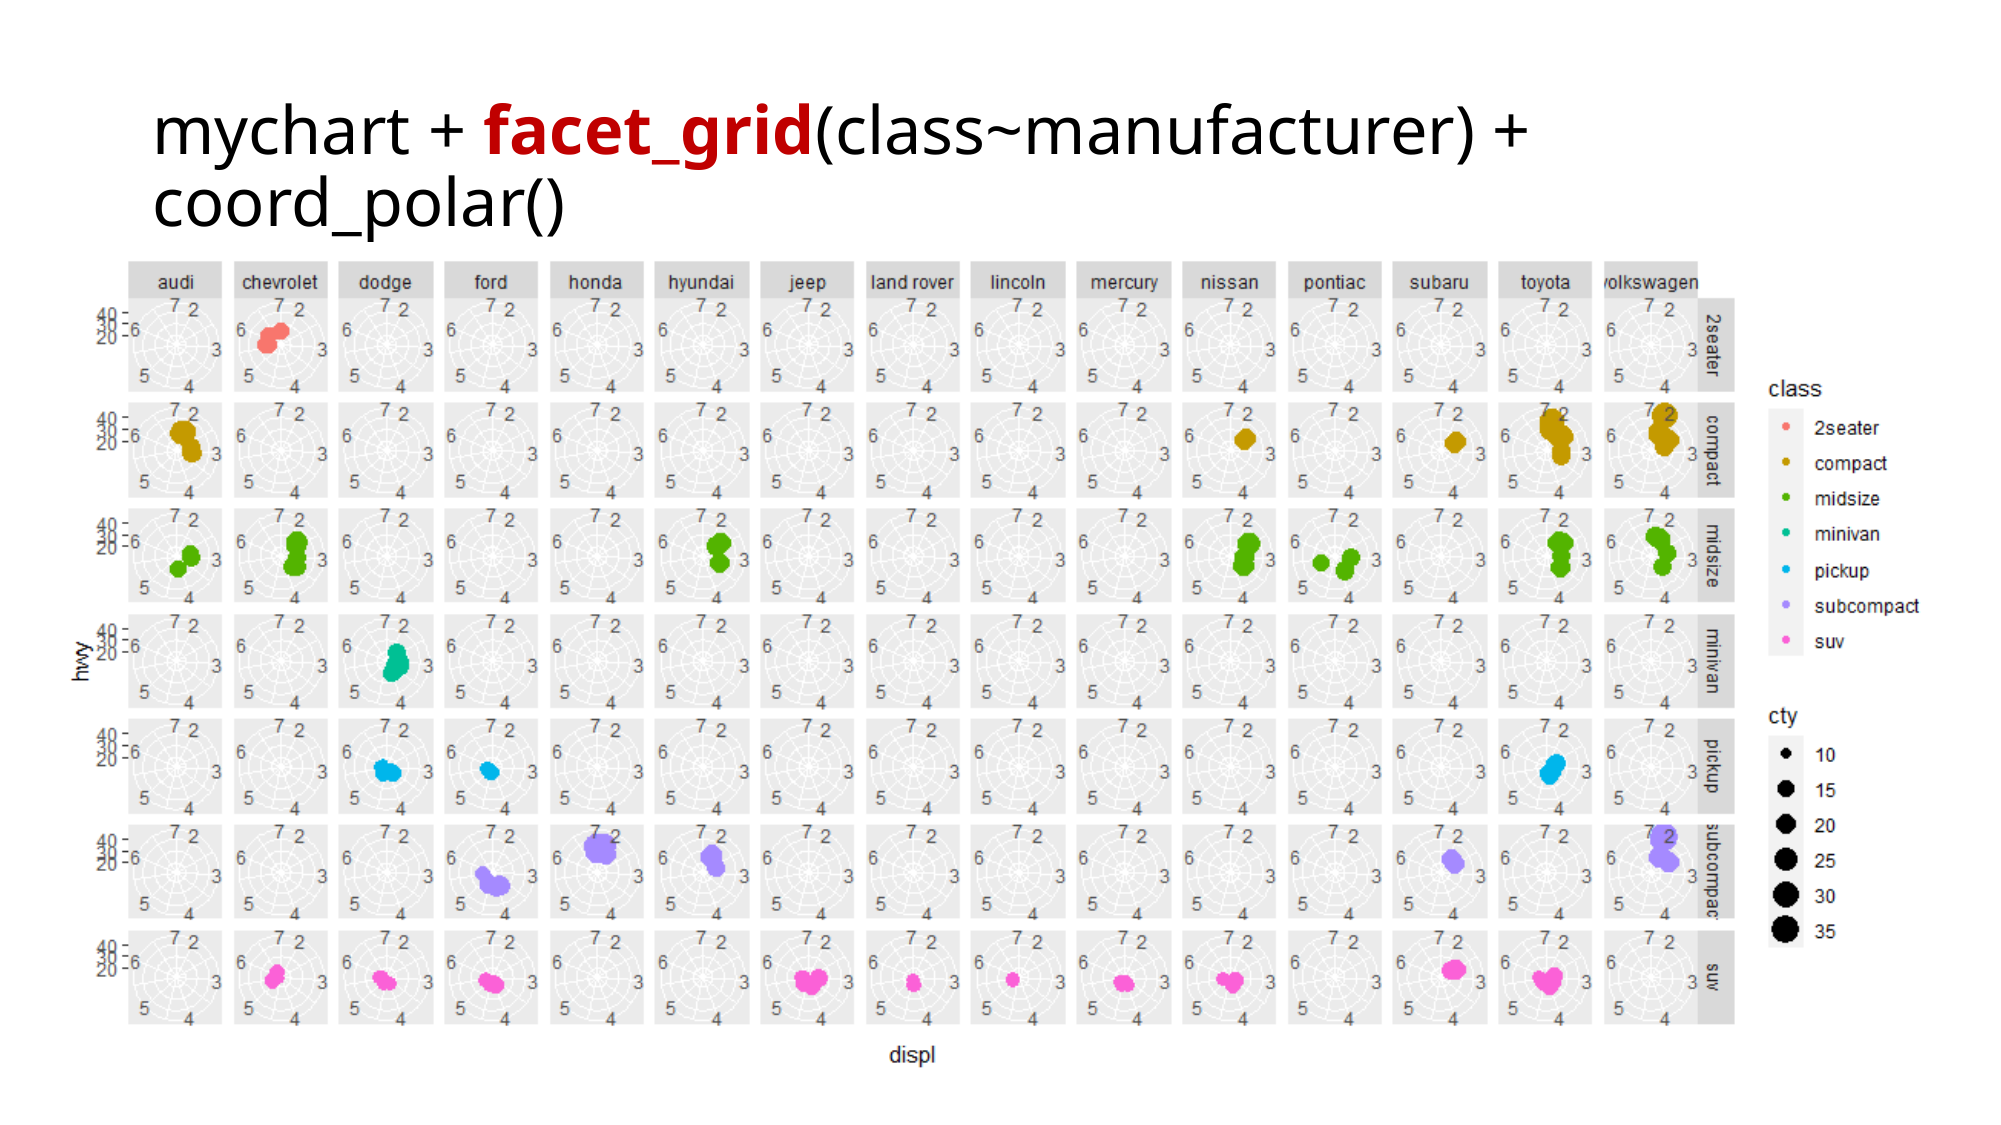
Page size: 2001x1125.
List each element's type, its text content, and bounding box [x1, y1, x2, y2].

title mychart + facet_grid(class~manufacturer) + coord_polar() [137, 59, 1863, 235]
picture [58, 235, 1942, 1096]
